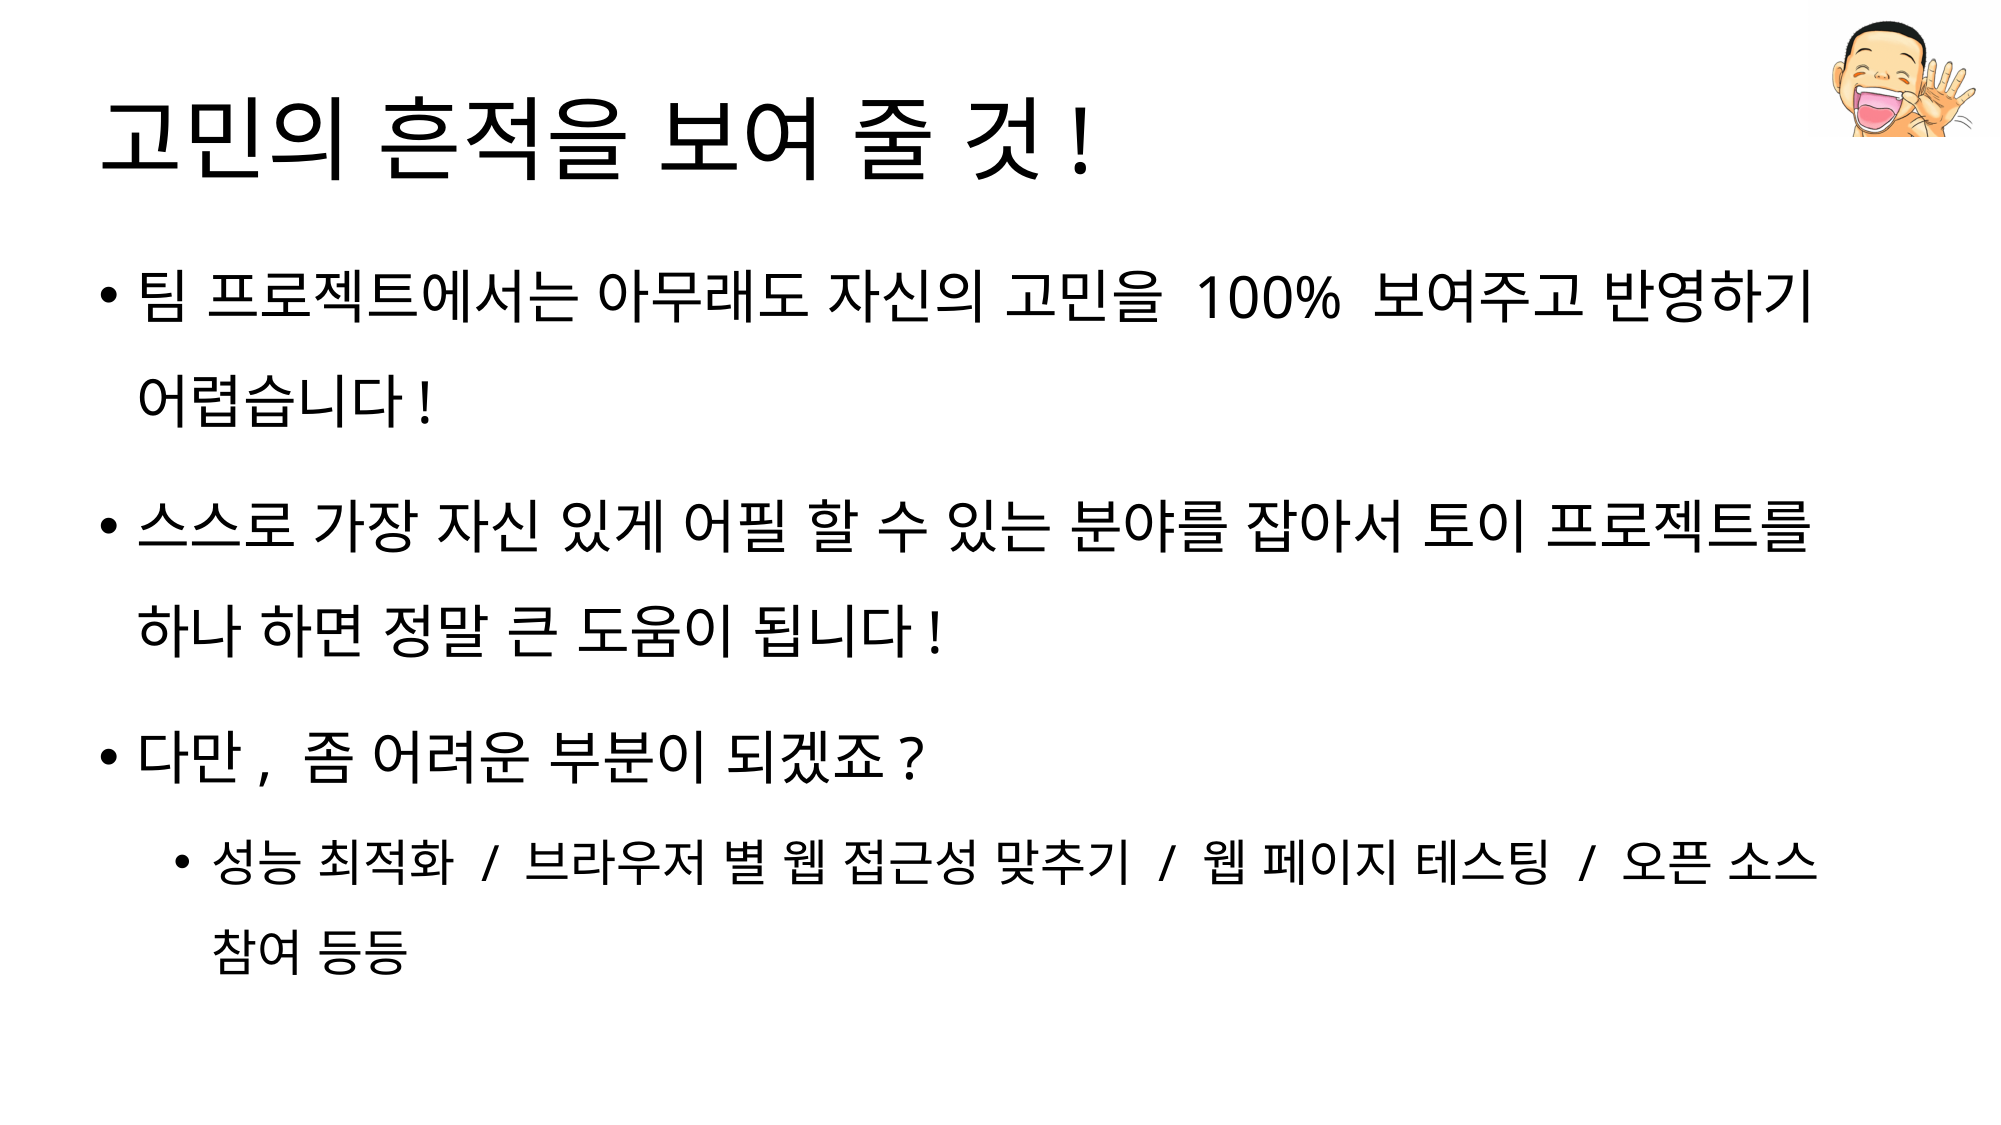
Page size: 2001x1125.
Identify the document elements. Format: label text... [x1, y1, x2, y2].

picture [1931, 0, 2000, 137]
list 팀 프로젝트에서는 아무래도 자신의 고민을 100% 보여주고 반영하기 어렵습니다! 스스로 가장 자신 있게 어필 할 수 있는 분야를 잡아서 토이 프로젝트를 하나 하면 정말 큰 도움이 됩니다! 다만, 좀 어려운 부분이 되겠죠? 성능 최적화 / 브라우저 별 웹 접근성 맞추기 / 웹 페이지 테스팅 / 오픈 소스 참여 등등 [83, 217, 1855, 1125]
title 고민의 흔적을 보여 줄 것! [83, 0, 1931, 218]
